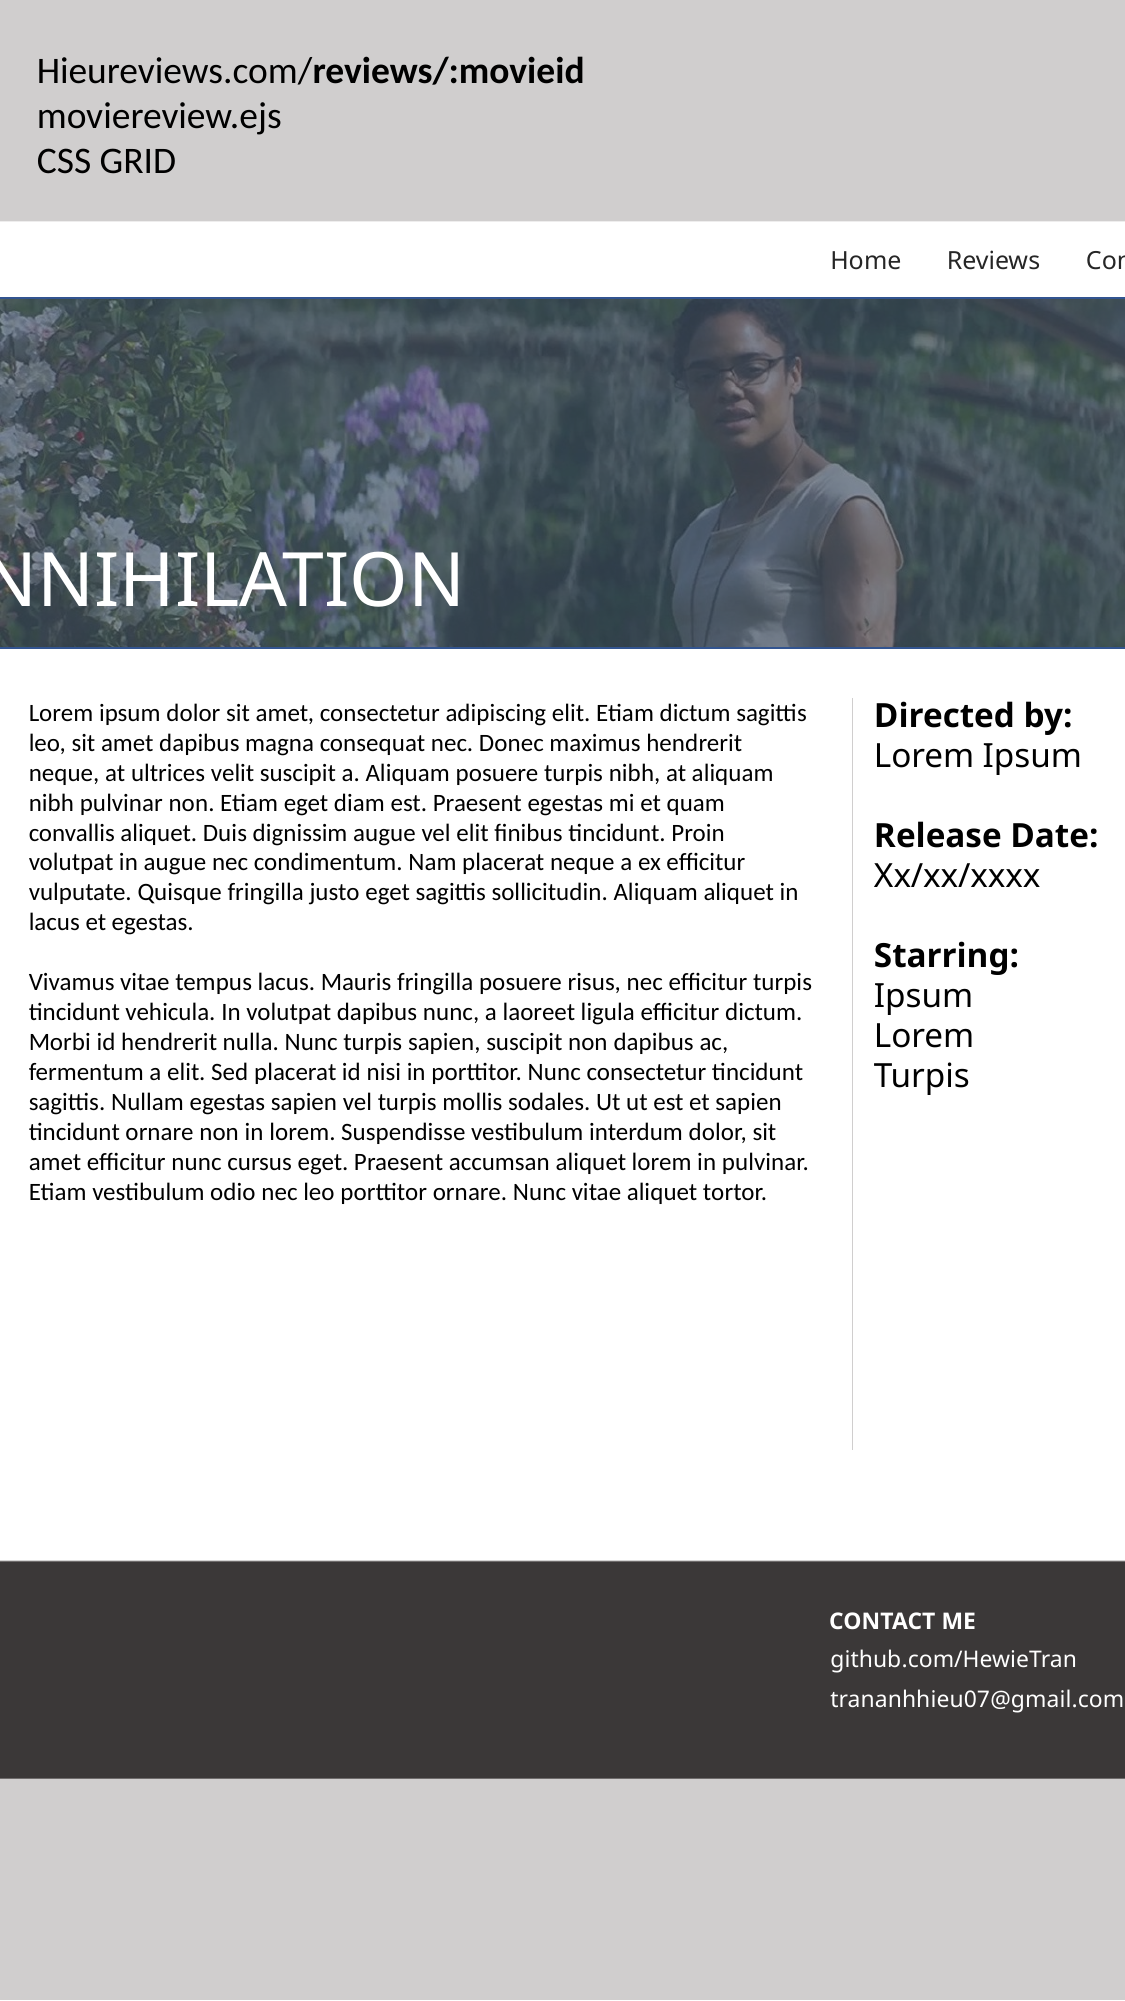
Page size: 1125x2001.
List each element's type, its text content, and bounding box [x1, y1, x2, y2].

text_box Lorem ipsum dolor sit amet, consectetur adipiscing elit. Etiam dictum sagittis leo, sit amet dapibus magna consequat nec. Donec maximus hendrerit neque, at ultrices velit suscipit a. Aliquam posuere turpis nibh, at aliquam nibh pulvinar non. Etiam eget diam est. Praesent egestas mi et quam convallis aliquet. Duis dignissim augue vel elit finibus tincidunt. Proin volutpat in augue nec condimentum. Nam placerat neque a ex efficitur vulputate. Quisque fringilla justo eget sagittis sollicitudin. Aliquam aliquet in lacus et egestas. Vivamus vitae tempus lacus. Mauris fringilla posuere risus, nec efficitur turpis tincidunt vehicula. In volutpat dapibus nunc, a laoreet ligula efficitur dictum. Morbi id hendrerit nulla. Nunc turpis sapien, suscipit non dapibus ac, fermentum a elit. Sed placerat id nisi in porttitor. Nunc consectetur tincidunt sagittis. Nullam egestas sapien vel turpis mollis sodales. Ut ut est et sapien tincidunt ornare non in lorem. Suspendisse vestibulum interdum dolor, sit amet efficitur nunc cursus eget. Praesent accumsan aliquet lorem in pulvinar. Etiam vestibulum odio nec leo porttitor ornare. Nunc vitae aliquet tortor. [14, 649, 830, 1213]
text_box CONTACT ME [814, 1599, 1125, 1642]
picture [0, 297, 1125, 648]
text_box Directed by: Lorem Ipsum Release Date: Xx/xx/xxxx Starring: Ipsum Lorem Turpis [859, 687, 1118, 1142]
text_box github.com/HewieTran [815, 1642, 1125, 1676]
text_box Home Reviews Contact Me [815, 236, 1125, 282]
text_box [0, 220, 1125, 297]
text_box trananhhieu07@gmail.com [815, 1676, 1125, 1720]
text_box Hieureviews.com/reviews/:movieid moviereview.ejs CSS GRID [22, 38, 636, 188]
text_box [0, 649, 1125, 1560]
text_box [0, 1560, 1125, 1780]
